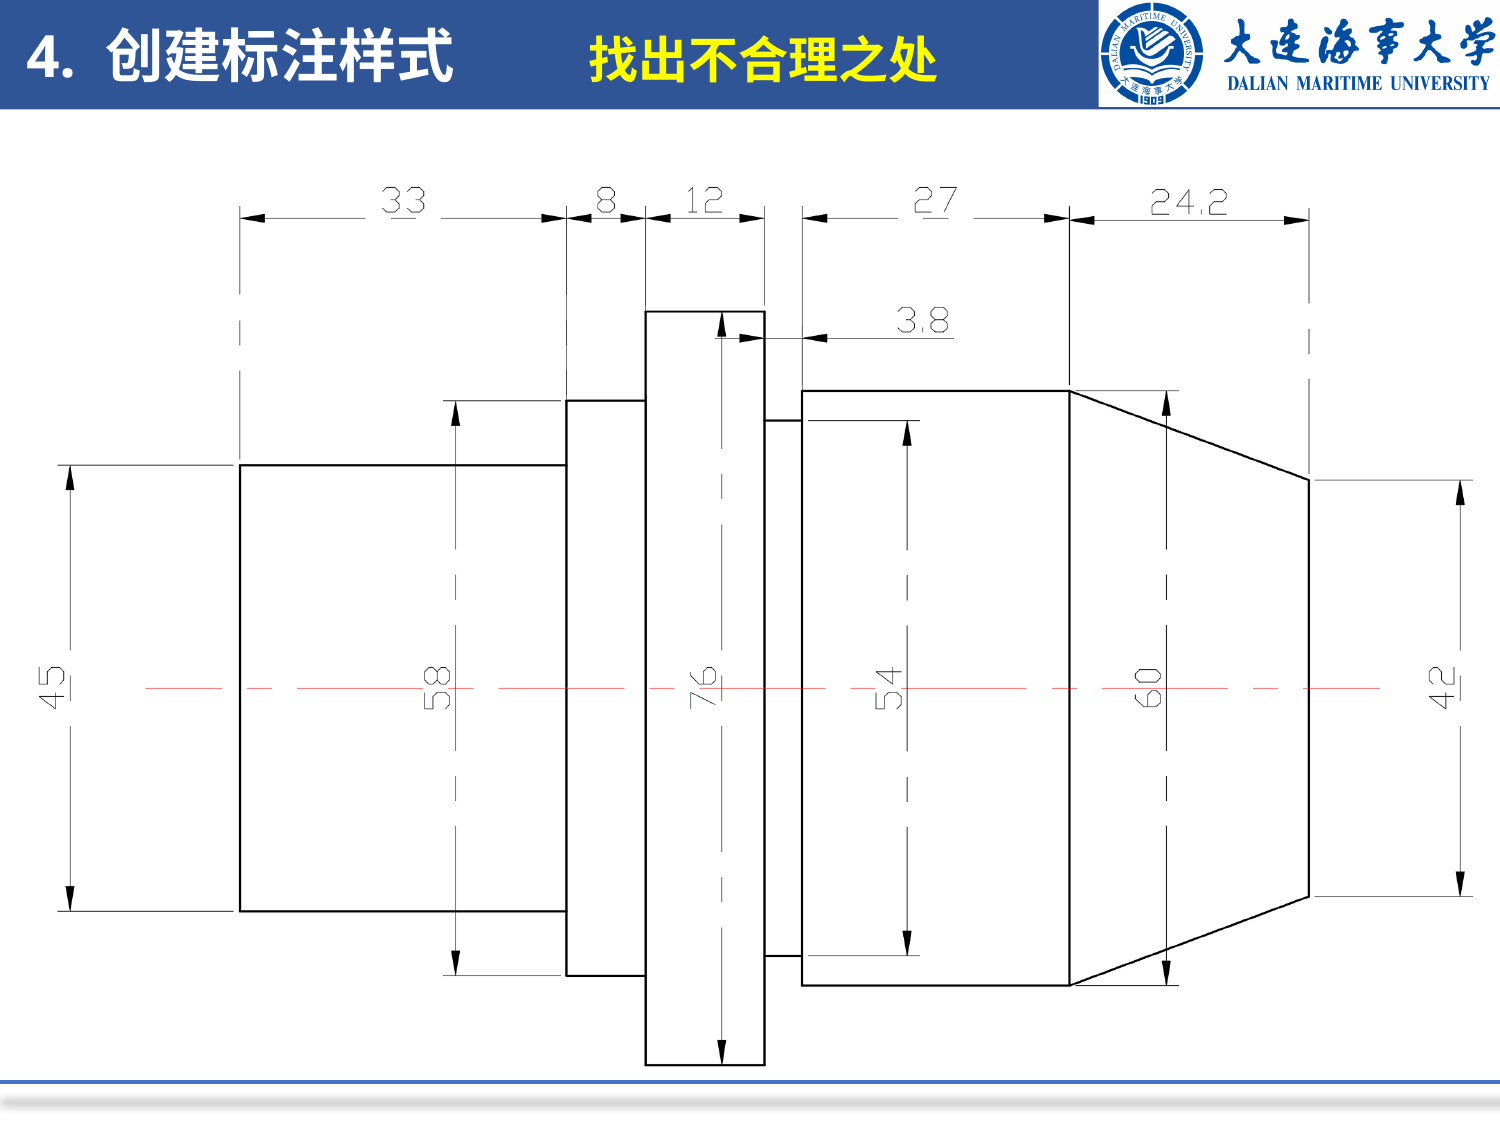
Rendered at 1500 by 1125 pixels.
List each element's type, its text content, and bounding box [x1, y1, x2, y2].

text_box 4. 创建标注样式 [11, 11, 470, 97]
picture [1098, 0, 1500, 107]
picture [0, 181, 1500, 1077]
text_box 找出不合理之处 [573, 21, 954, 97]
